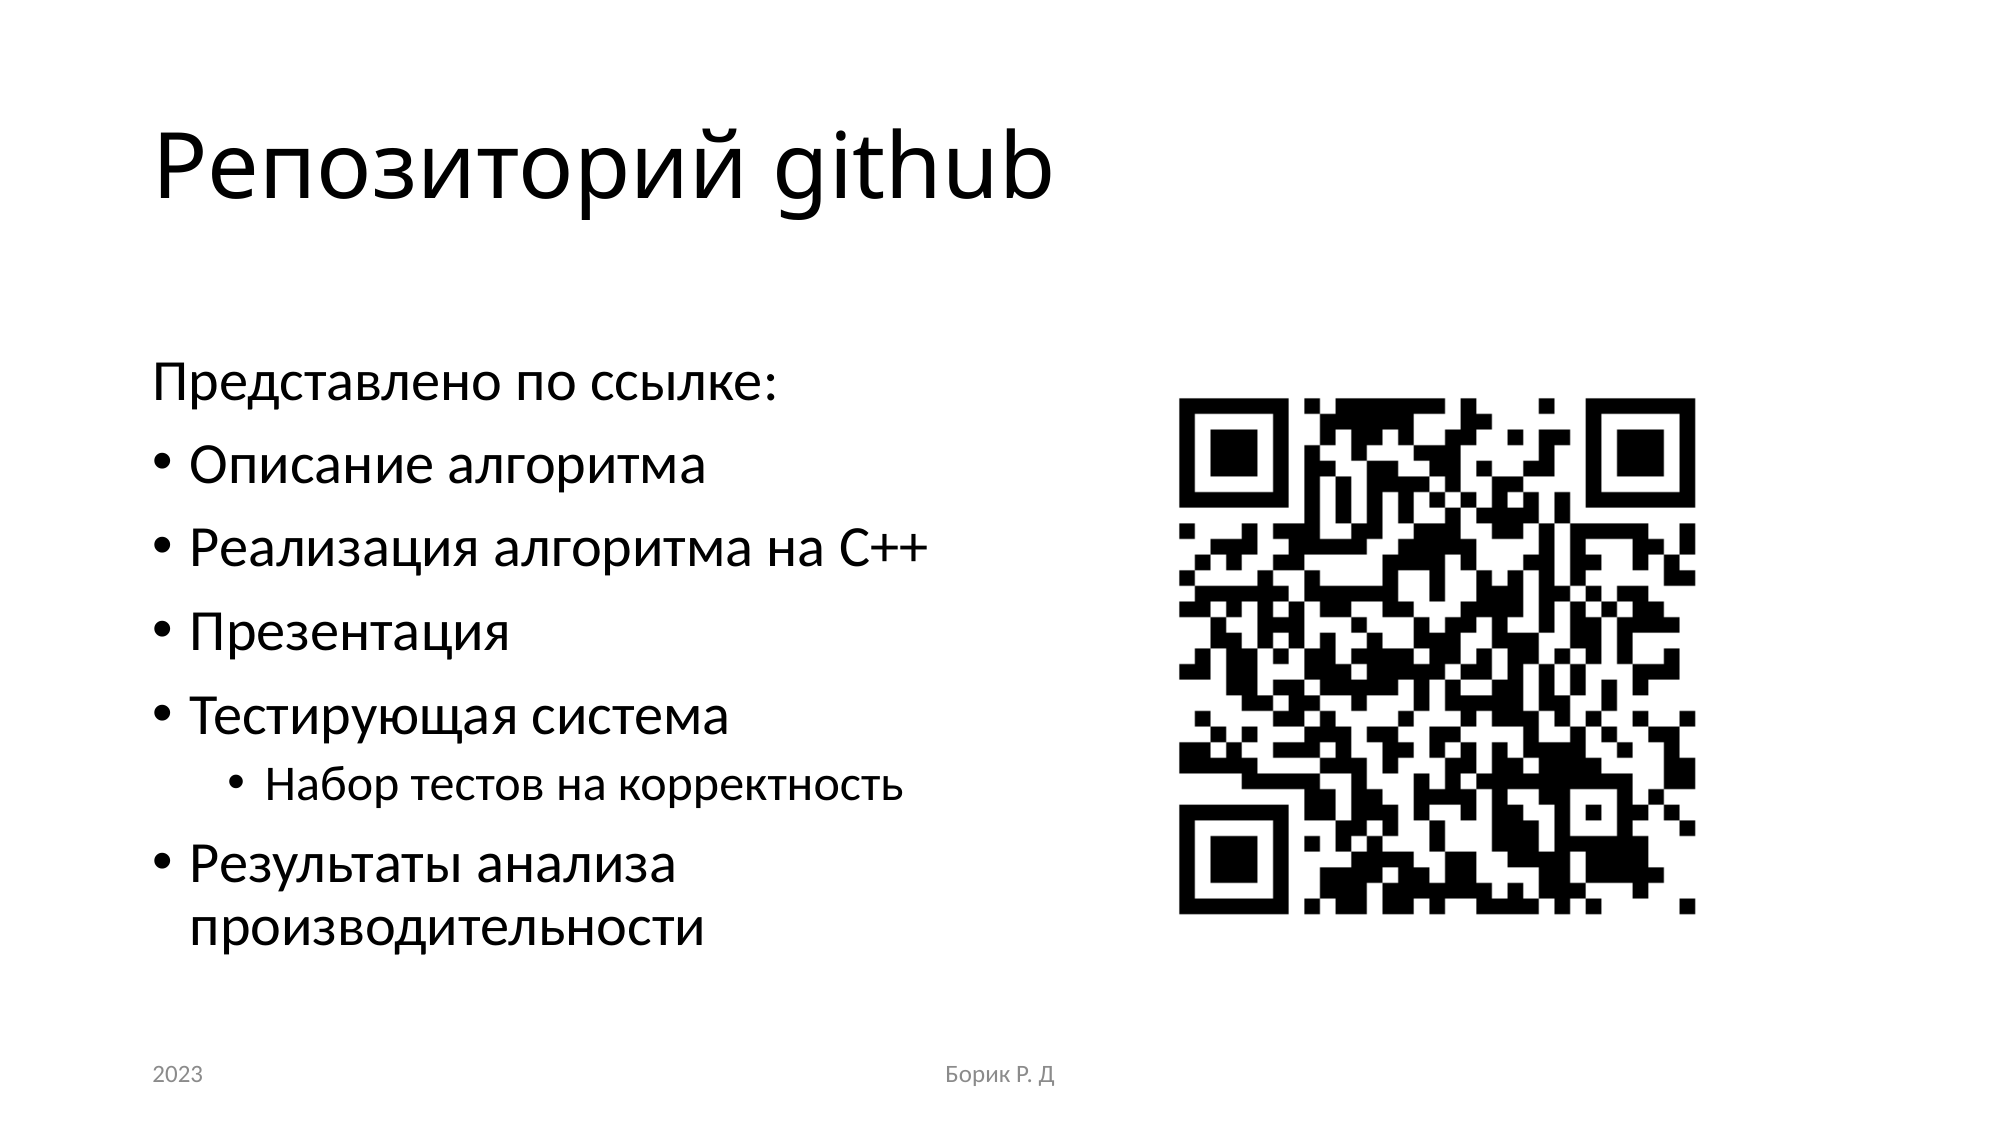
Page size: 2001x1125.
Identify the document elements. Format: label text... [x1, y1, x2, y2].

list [1117, 335, 1758, 977]
footer Борик Р. Д [662, 1042, 1338, 1103]
slide_number 2023 [137, 1042, 588, 1103]
title Репозиторий github [137, 59, 1863, 278]
list Представлено по ссылке: Описание алгоритма Реализация алгоритма на C++ Презентация Тестирующая система Набор тестов на корректность Результаты анализа производительности [137, 299, 988, 1014]
